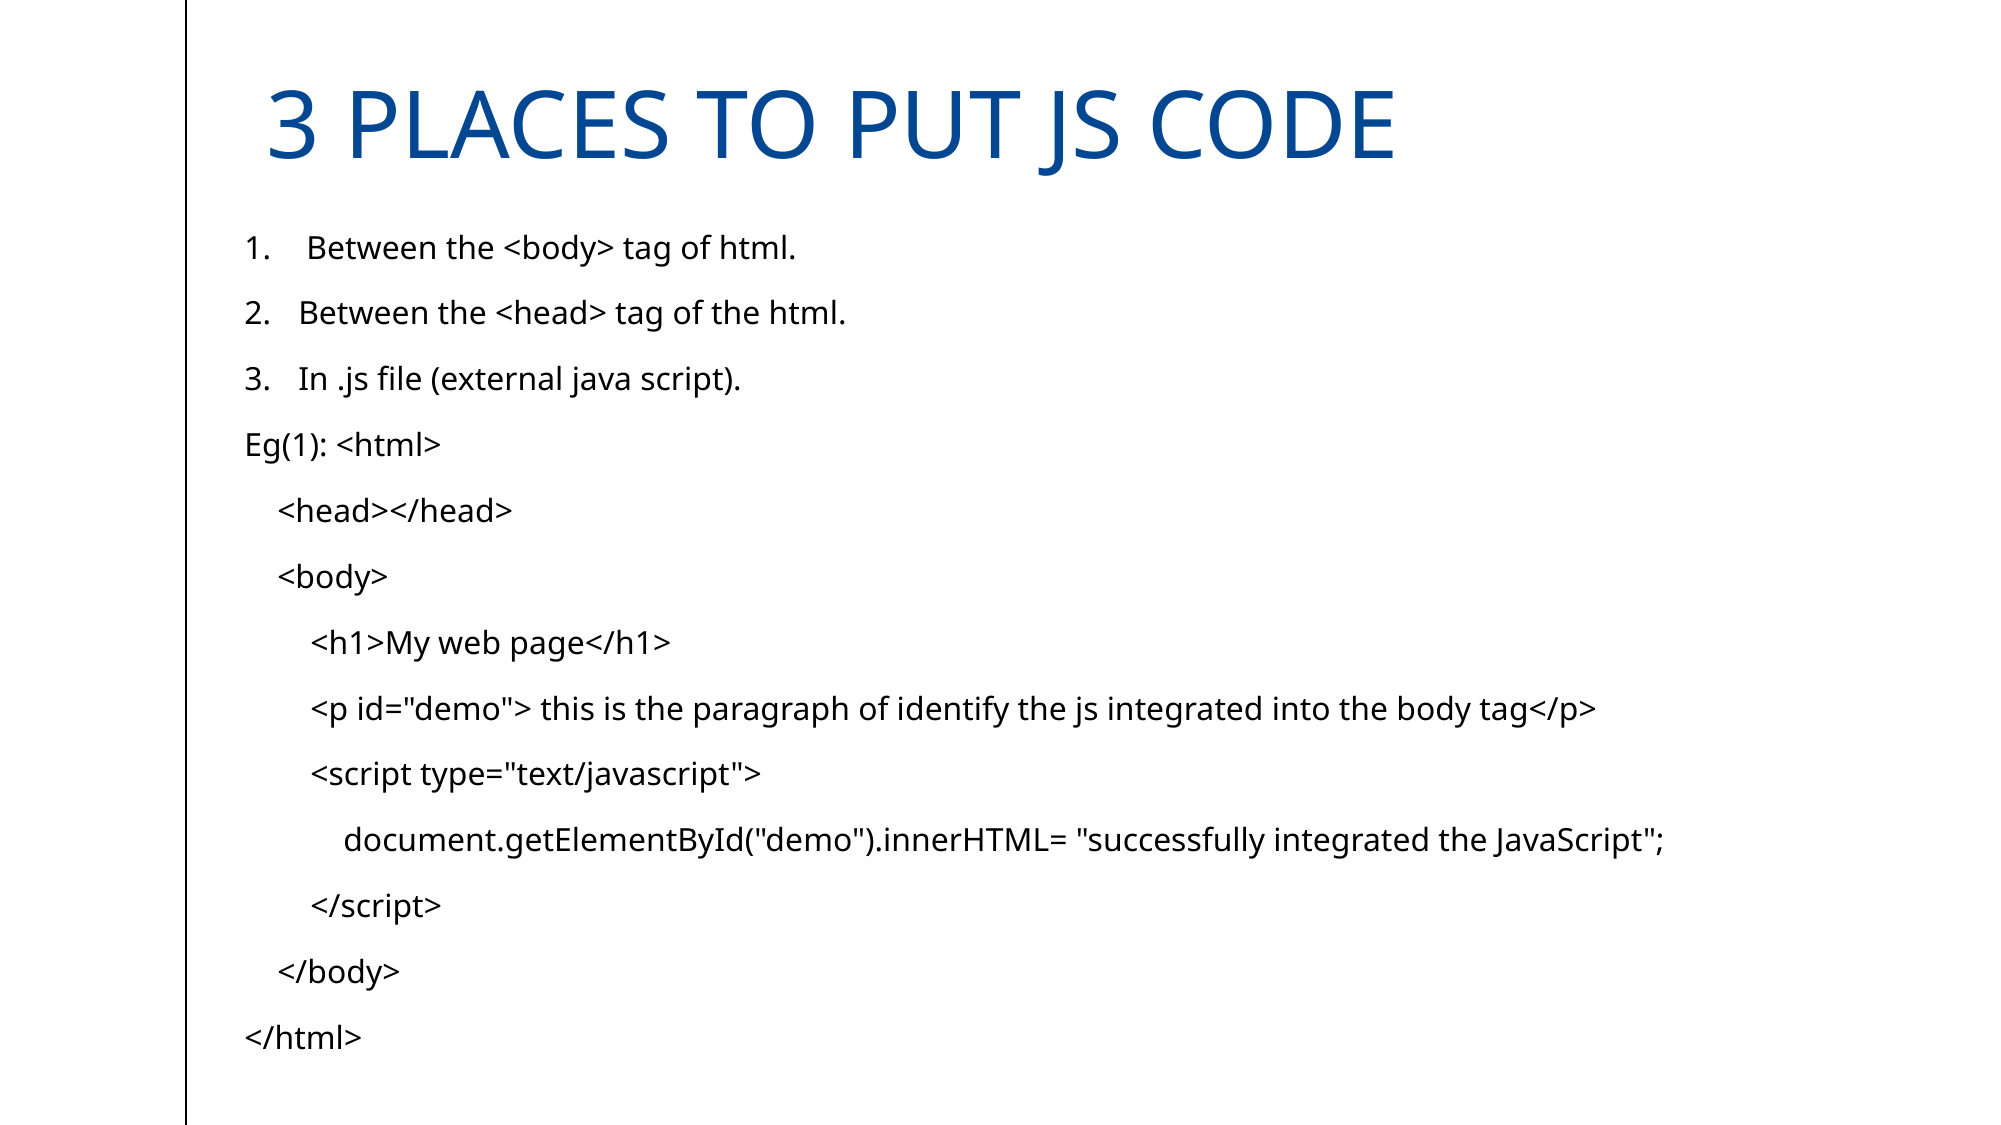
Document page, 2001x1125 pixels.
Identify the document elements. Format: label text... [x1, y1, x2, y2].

list Between the <body> tag of html. Between the <head> tag of the html. In .js file (external java script). Eg(1): <html> <head></head> <body> <h1>My web page</h1> <p id="demo"> this is the paragraph of identify the js integrated into the body tag</p> <script type="text/javascript"> document.getElementById("demo").innerHTML= "successfully integrated the JavaScript"; </script> </body> </html> [244, 212, 1930, 1072]
title 3 places to put JS code [266, 55, 1930, 187]
